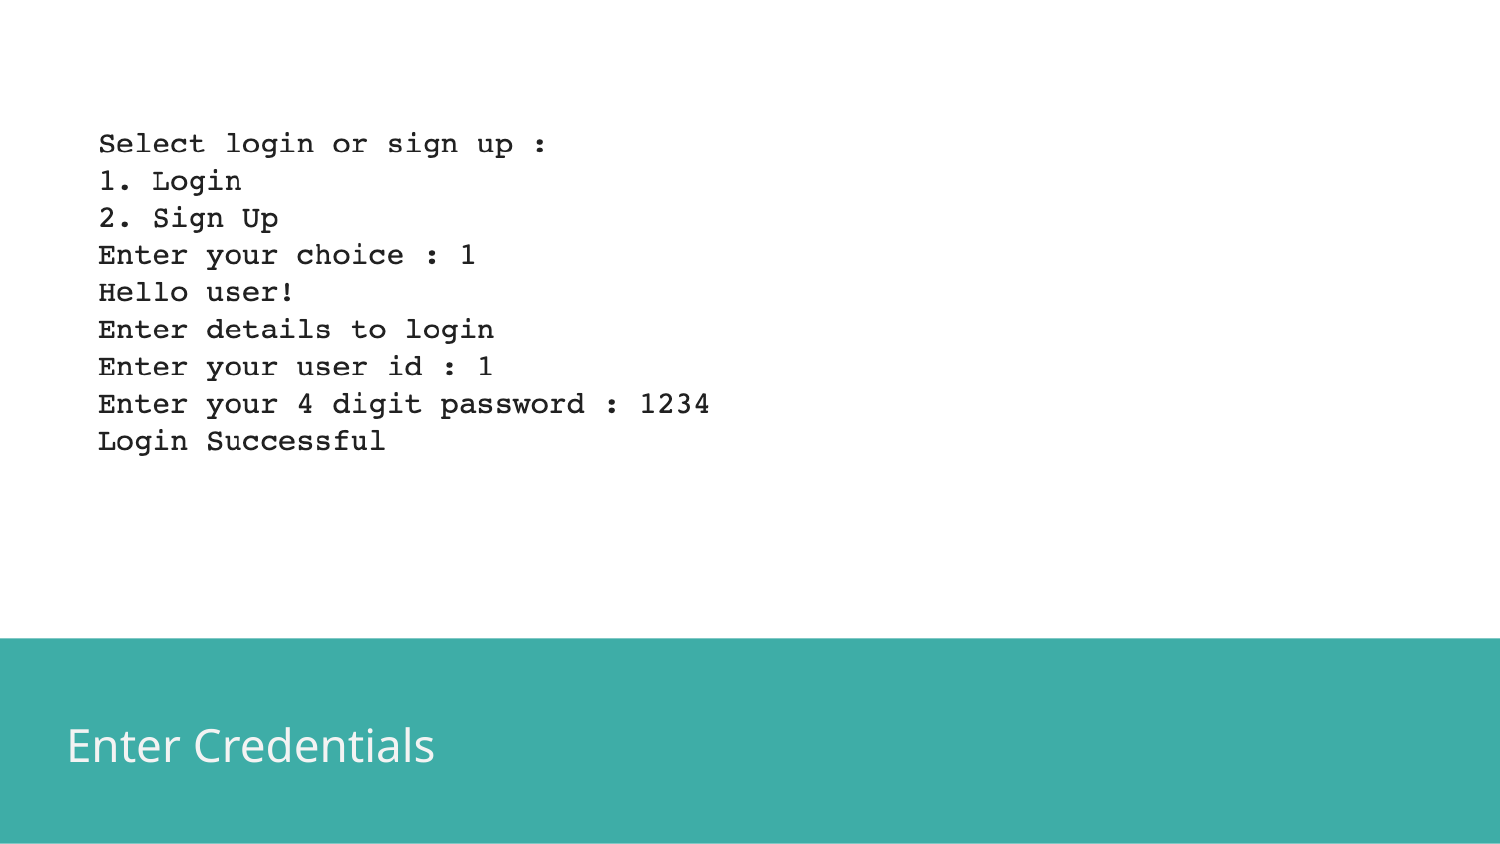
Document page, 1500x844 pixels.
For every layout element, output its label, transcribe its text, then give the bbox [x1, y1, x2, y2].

picture [77, 107, 840, 464]
list Enter Credentials [51, 694, 1036, 794]
